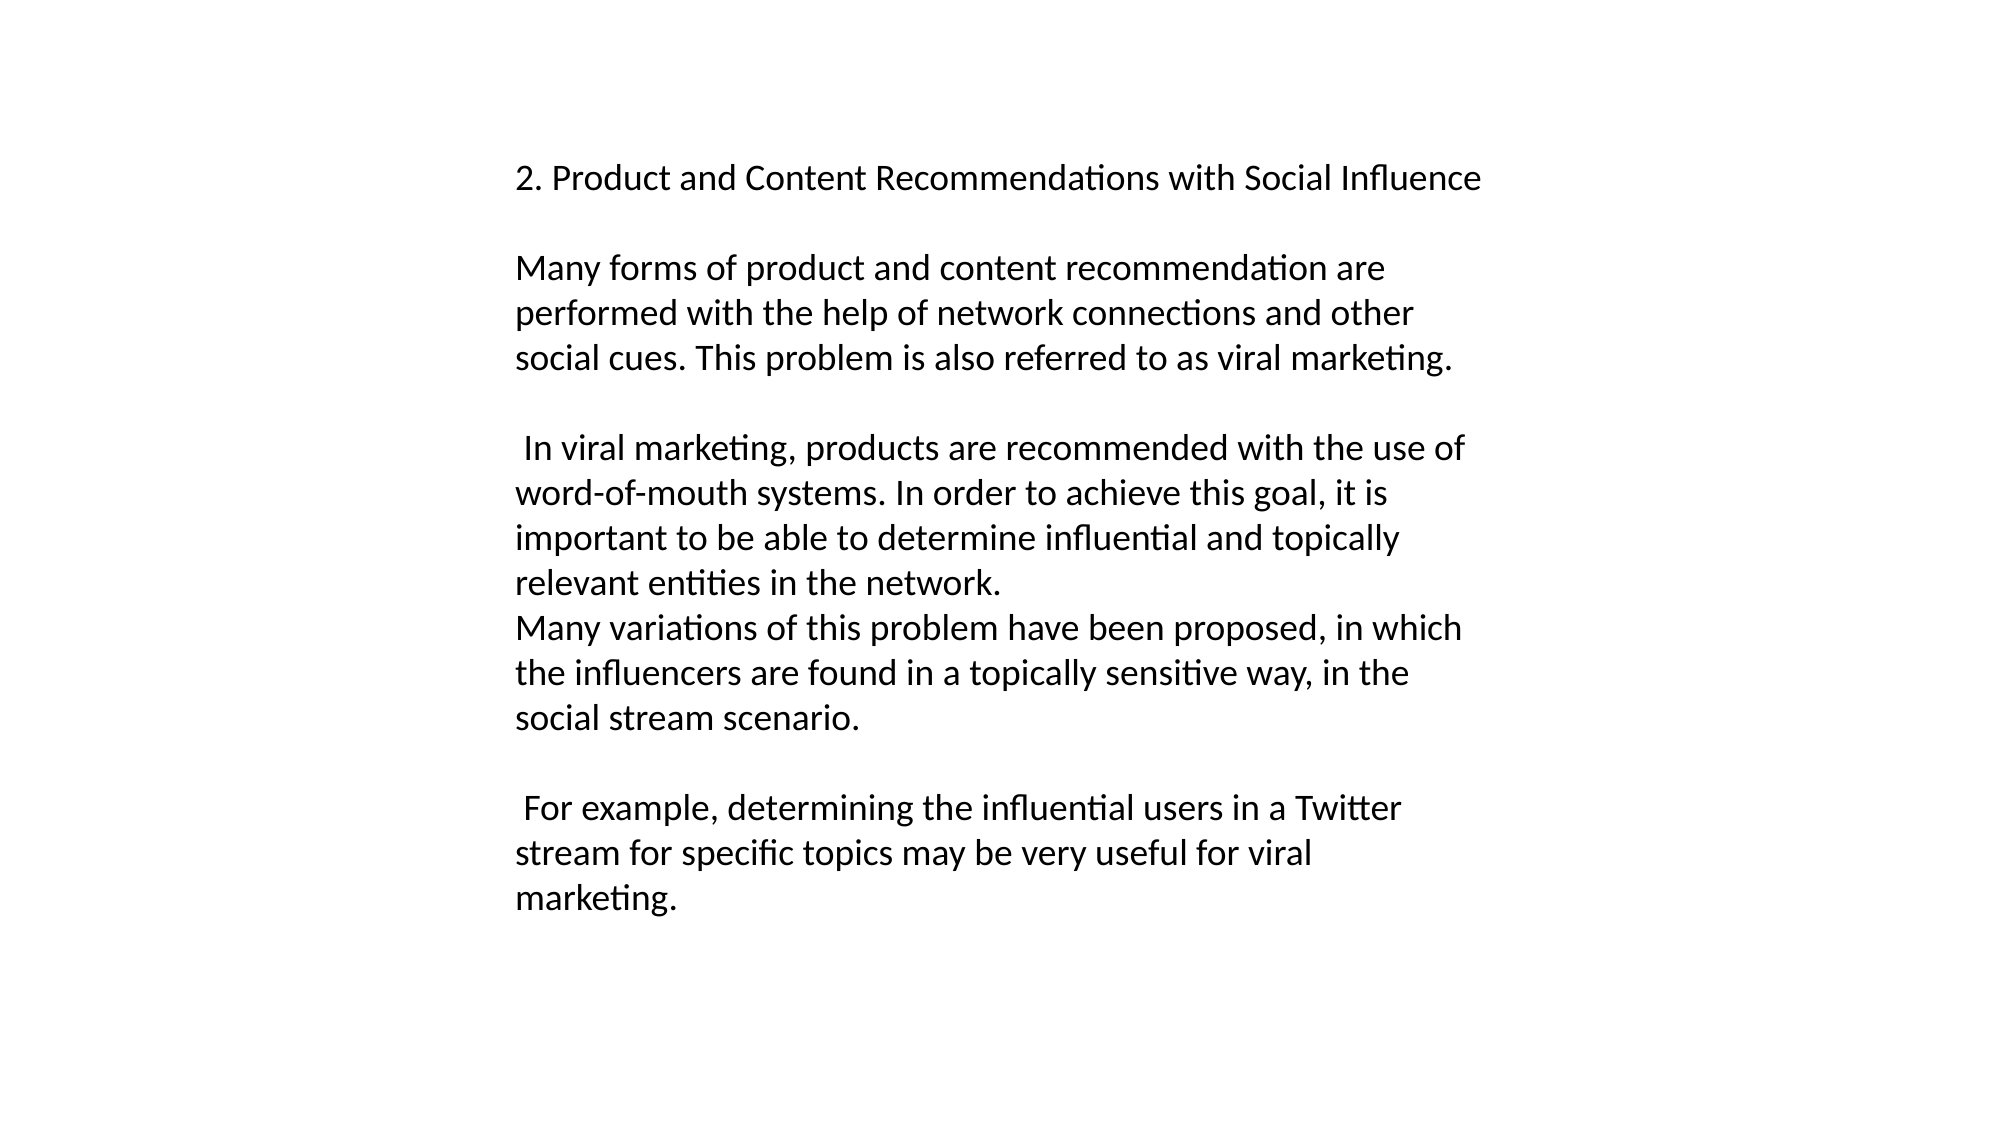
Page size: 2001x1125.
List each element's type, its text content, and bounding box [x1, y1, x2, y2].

text_box 2. Product and Content Recommendations with Social Influence Many forms of product and content recommendation are performed with the help of network connections and other social cues. This problem is also referred to as viral marketing. In viral marketing, products are recommended with the use of word-of-mouth systems. In order to achieve this goal, it is important to be able to determine influential and topically relevant entities in the network. Many variations of this problem have been proposed, in which the influencers are found in a topically sensitive way, in the social stream scenario. For example, determining the influential users in a Twitter stream for specific topics may be very useful for viral marketing. [500, 145, 1501, 926]
